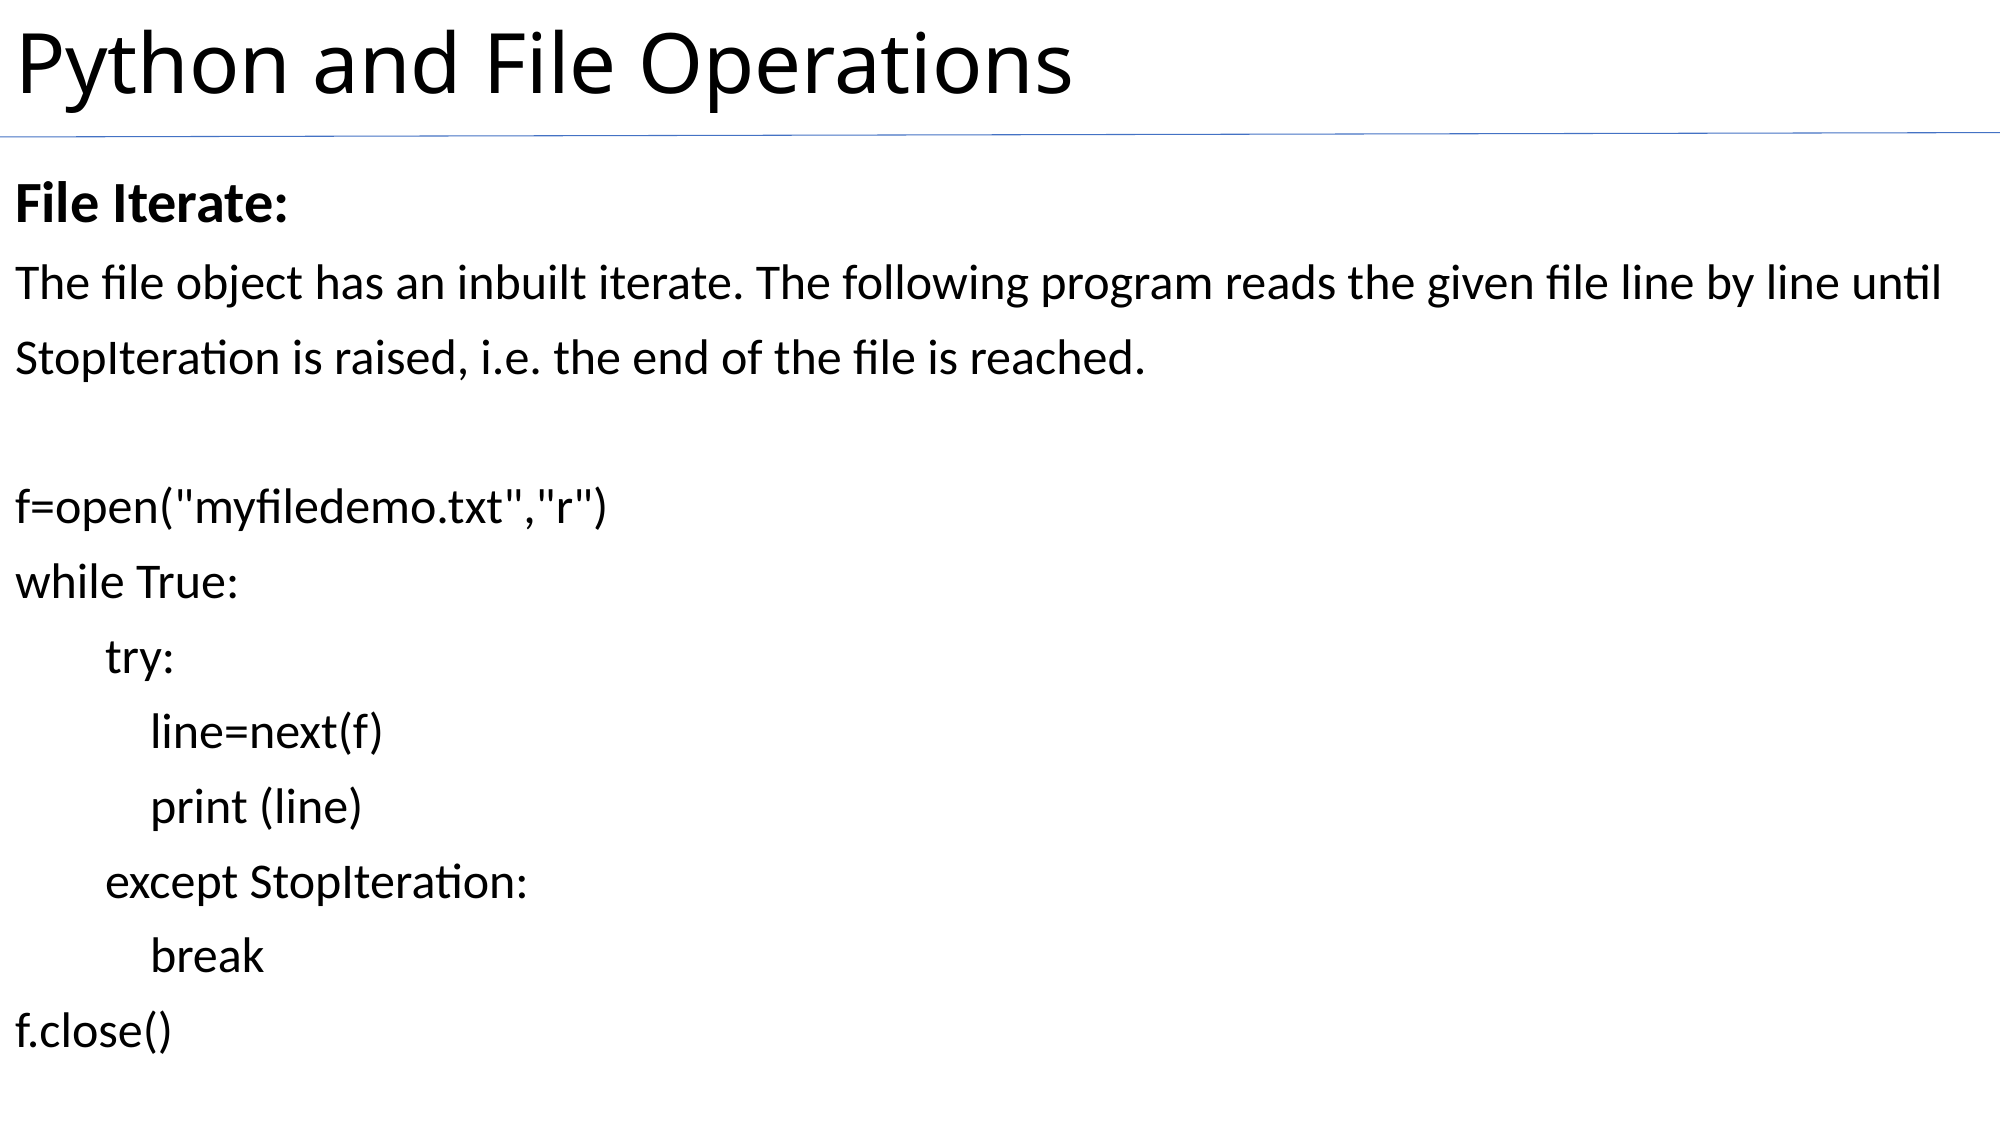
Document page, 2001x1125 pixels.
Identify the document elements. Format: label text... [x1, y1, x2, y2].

title Python and File Operations [0, 0, 2000, 132]
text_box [0, 132, 2000, 137]
list File Iterate: The file object has an inbuilt iterate. The following program reads the given file line by line until StopIteration is raised, i.e. the end of the file is reached. f=open("myfiledemo.txt","r") while True: try: line=next(f) print (line) except StopIteration: break f.close() [0, 165, 2000, 1125]
